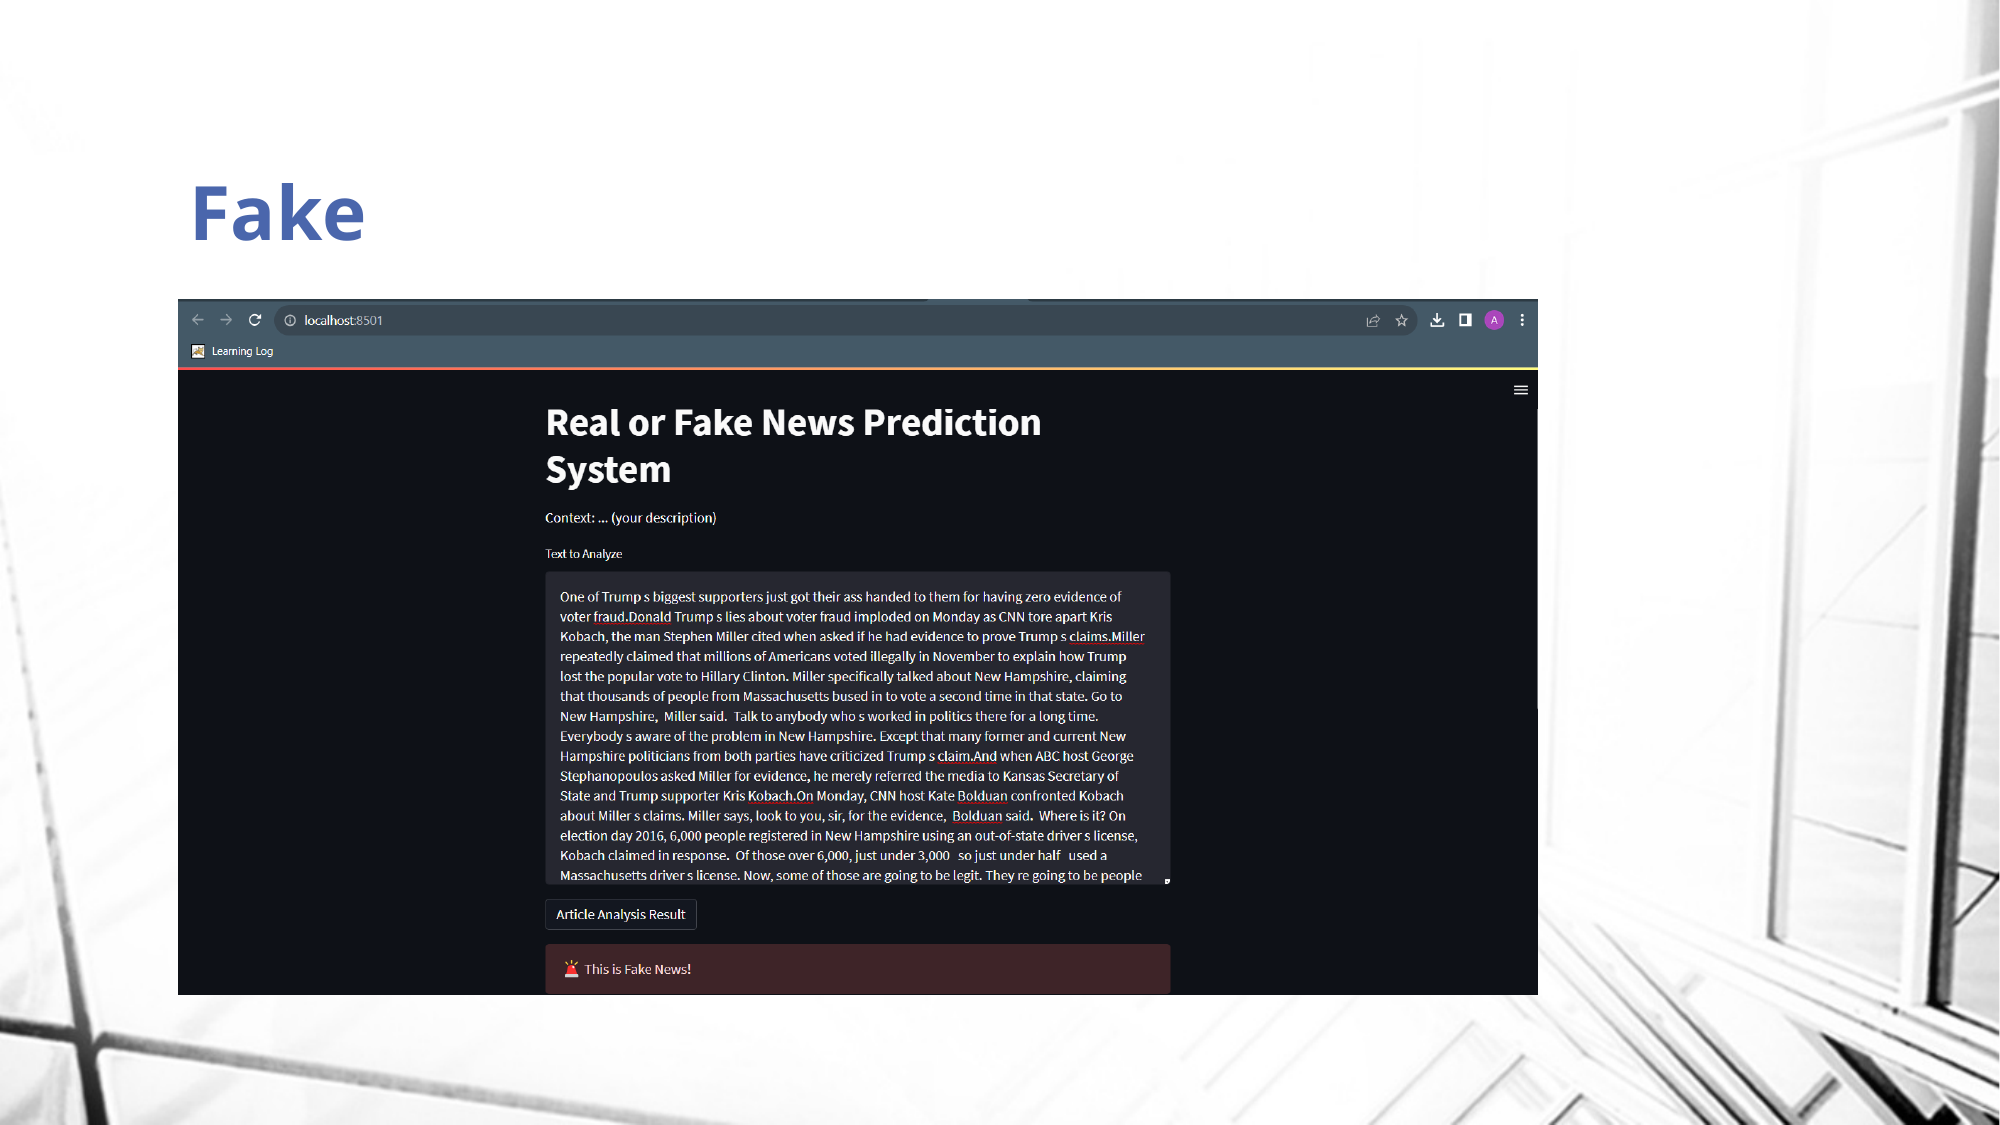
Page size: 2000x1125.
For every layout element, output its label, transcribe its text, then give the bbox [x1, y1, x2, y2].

picture [0, 0, 2000, 1125]
title Fake [174, 87, 1600, 263]
